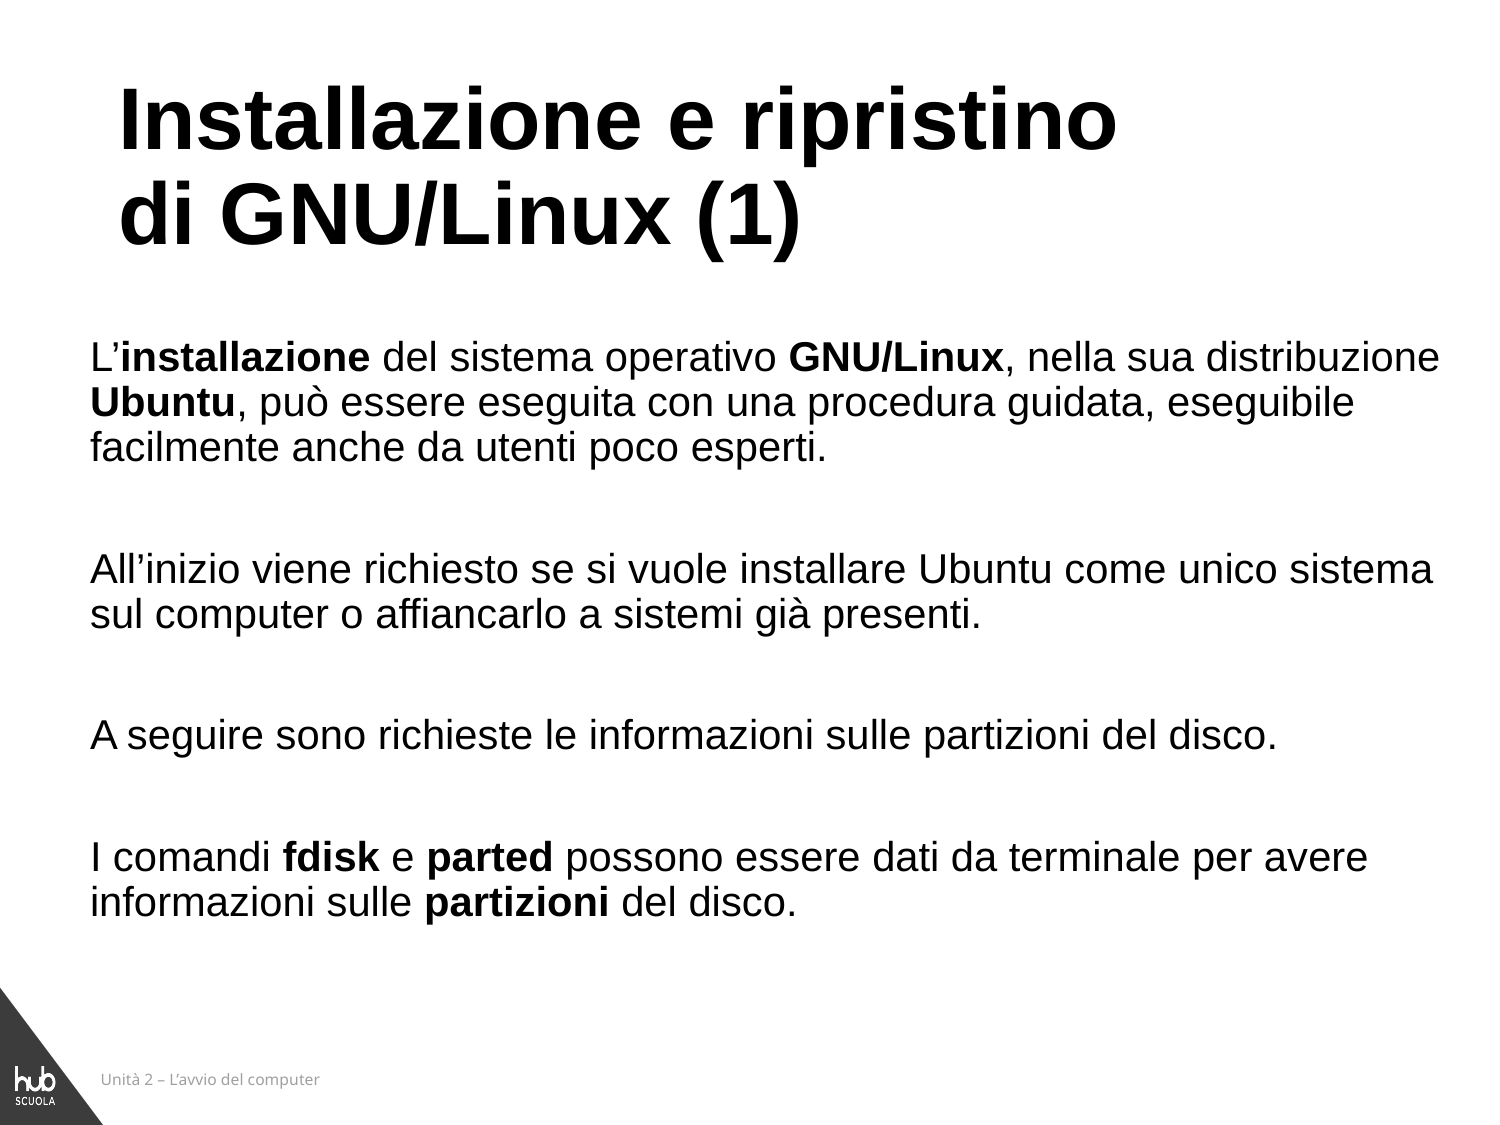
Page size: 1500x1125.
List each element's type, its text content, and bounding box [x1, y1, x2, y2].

title Installazione e ripristino di GNU/Linux (1) [103, 59, 1397, 262]
list L’installazione del sistema operativo GNU/Linux, nella sua distribuzione Ubuntu, può essere eseguita con una procedura guidata, eseguibile facilmente anche da utenti poco esperti. All’inizio viene richiesto se si vuole installare Ubuntu come unico sistema sul computer o affiancarlo a sistemi già presenti. A seguire sono richieste le informazioni sulle partizioni del disco. I comandi fdisk e parted possono essere dati da terminale per avere informazioni sulle partizioni del disco. [75, 262, 1462, 1000]
picture [15, 1066, 56, 1106]
